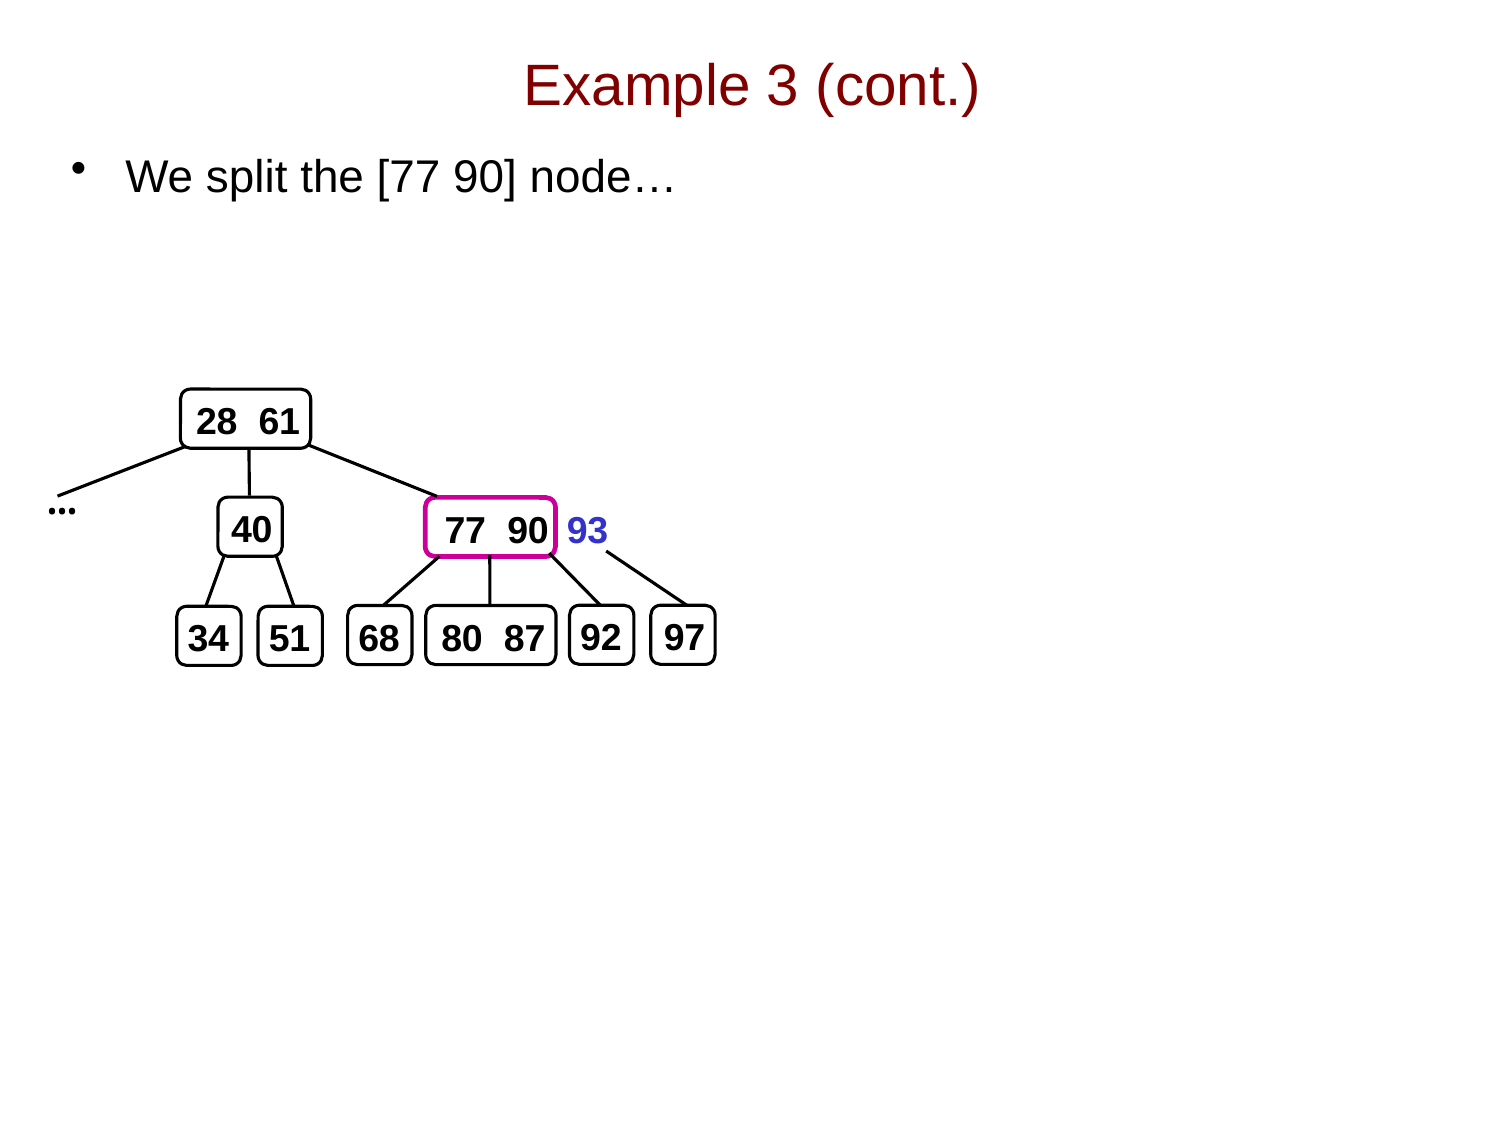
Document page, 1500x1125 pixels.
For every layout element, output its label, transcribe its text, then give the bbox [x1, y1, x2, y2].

text_box 80 87 [384, 606, 610, 668]
text_box 28 61 [139, 389, 365, 452]
list We split the [77 90] node… [55, 138, 1500, 1060]
text_box 92 [610, 606, 639, 668]
text_box 51 [244, 607, 335, 669]
title Example 3 (cont.) [64, 12, 1442, 152]
text_box … [32, 457, 94, 532]
text_box 68 [333, 606, 384, 668]
text_box 93 [499, 498, 725, 560]
text_box 34 [162, 607, 244, 669]
text_box 97 [639, 606, 730, 668]
text_box 40 [206, 497, 298, 560]
